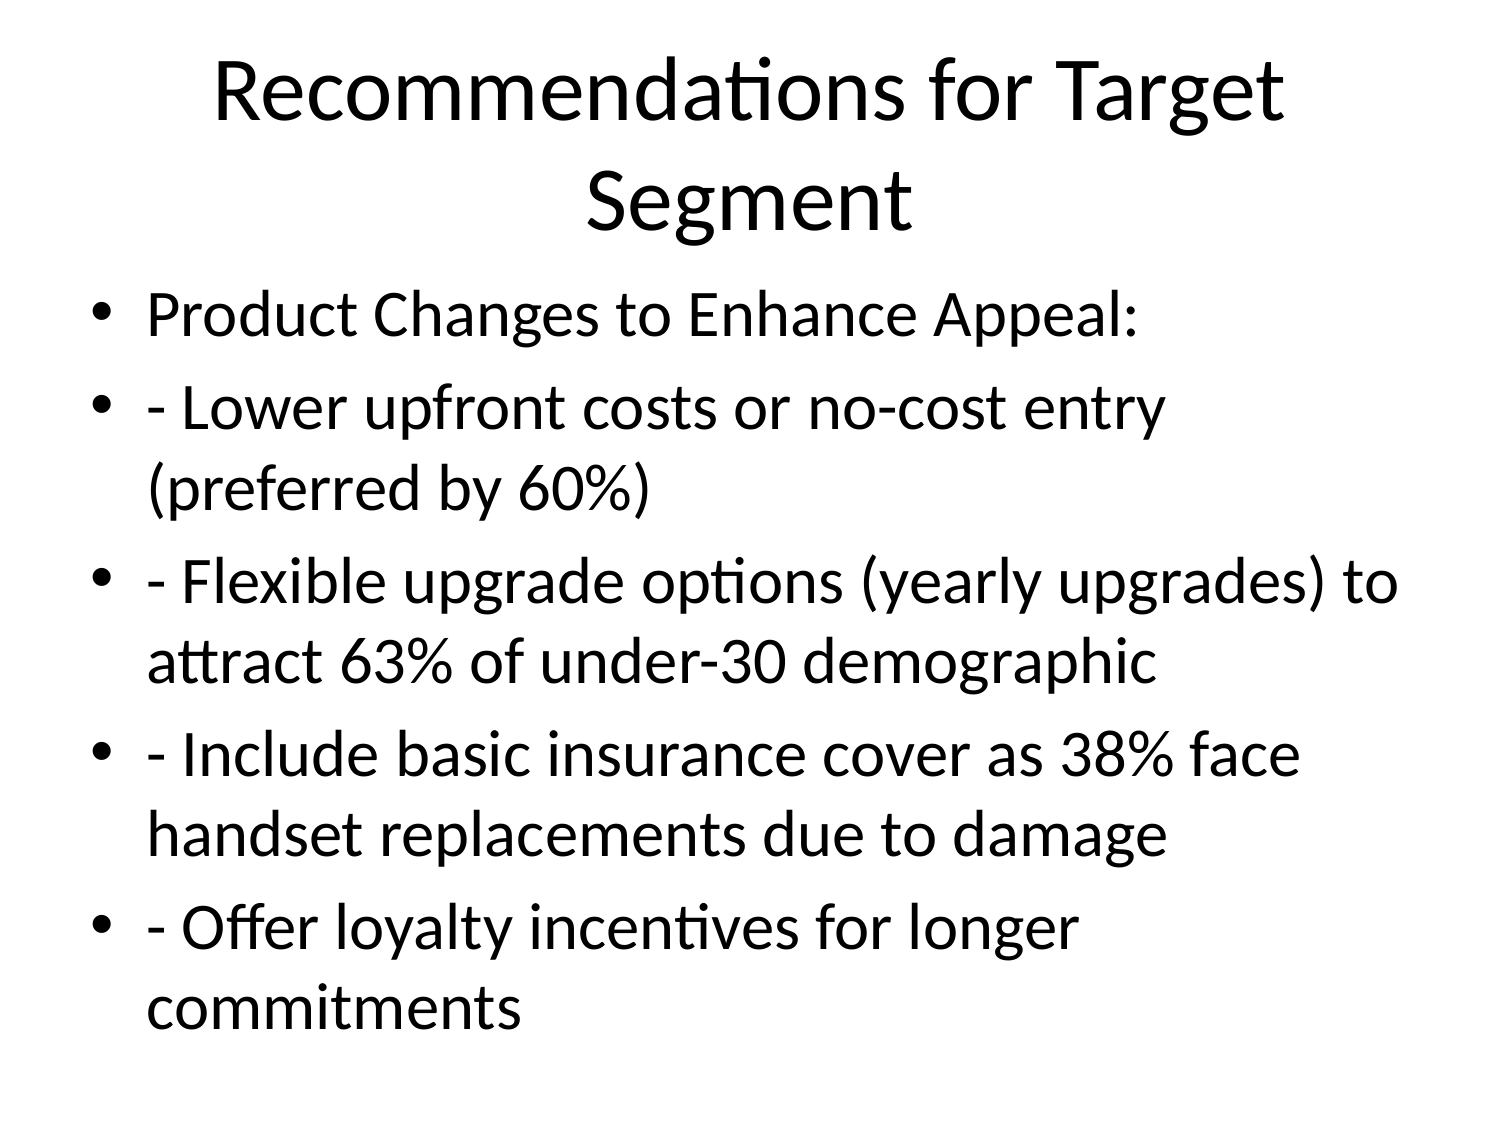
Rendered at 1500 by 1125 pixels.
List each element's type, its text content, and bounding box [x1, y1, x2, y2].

title Recommendations for Target Segment [75, 45, 1425, 233]
list Product Changes to Enhance Appeal: - Lower upfront costs or no-cost entry (preferred by 60%) - Flexible upgrade options (yearly upgrades) to attract 63% of under-30 demographic - Include basic insurance cover as 38% face handset replacements due to damage - Offer loyalty incentives for longer commitments Suggested Product Name: - FlexiLease+ — Emphasizes flexibility and affordability, resonating with tech-savvy, budget-conscious consumers [75, 262, 1425, 1005]
